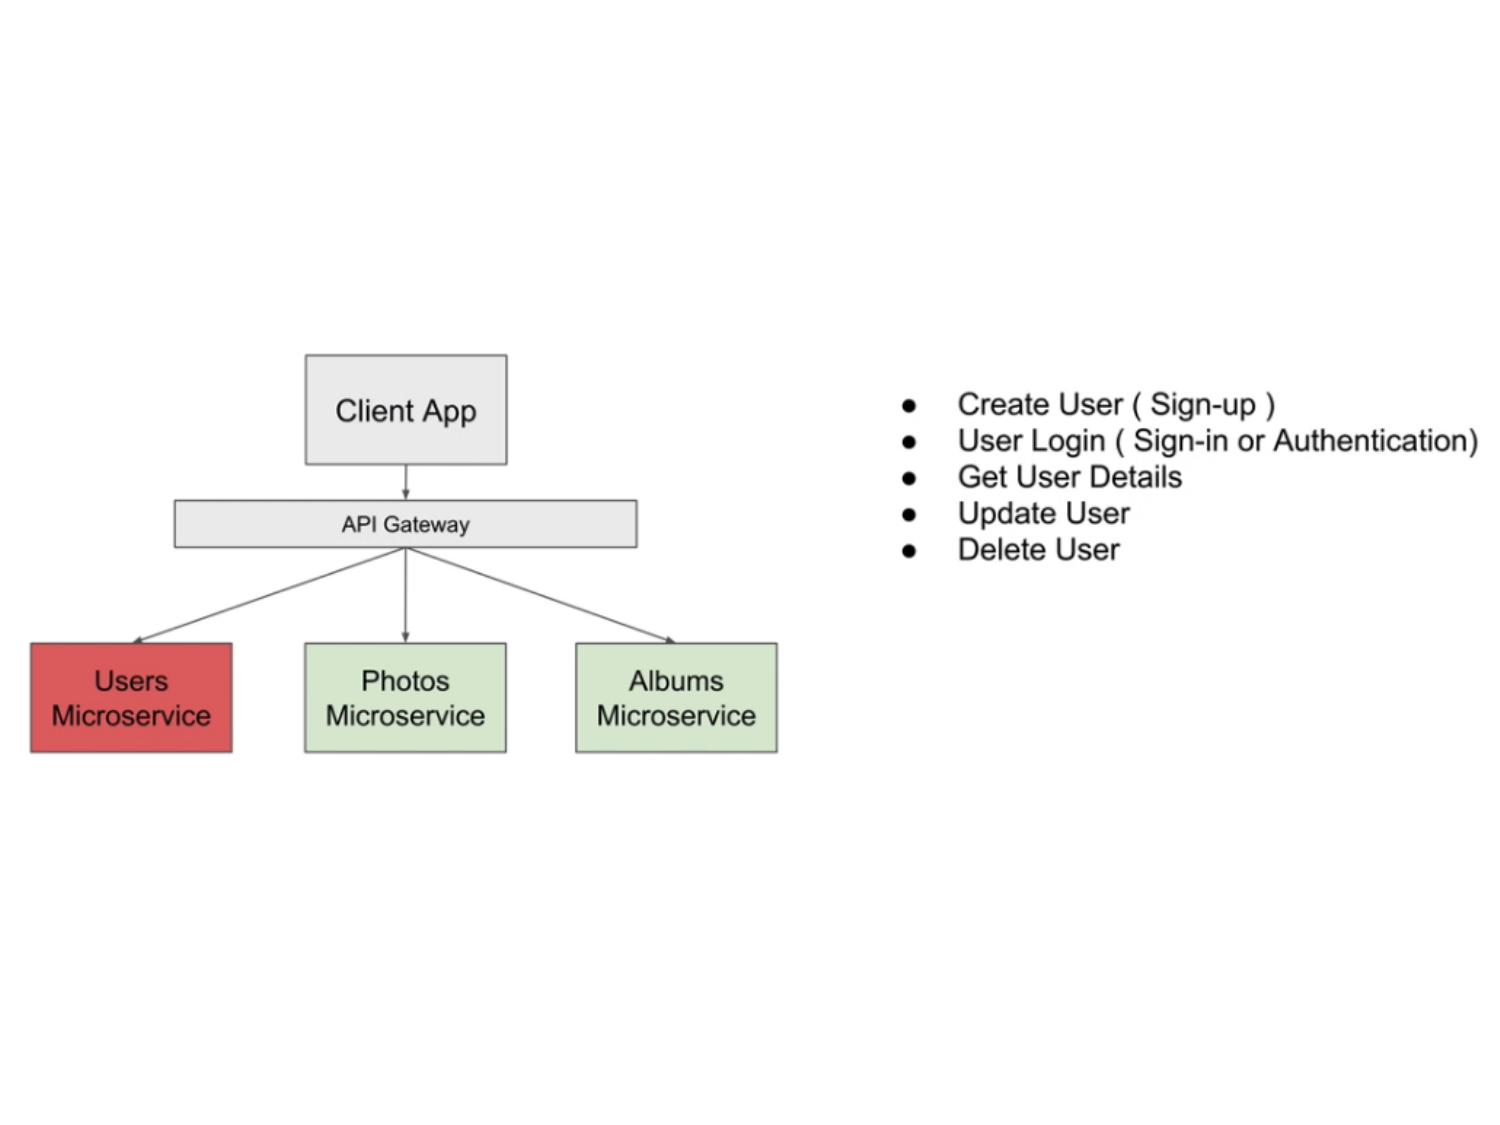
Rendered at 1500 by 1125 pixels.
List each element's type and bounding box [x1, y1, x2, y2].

picture [0, 316, 1485, 776]
